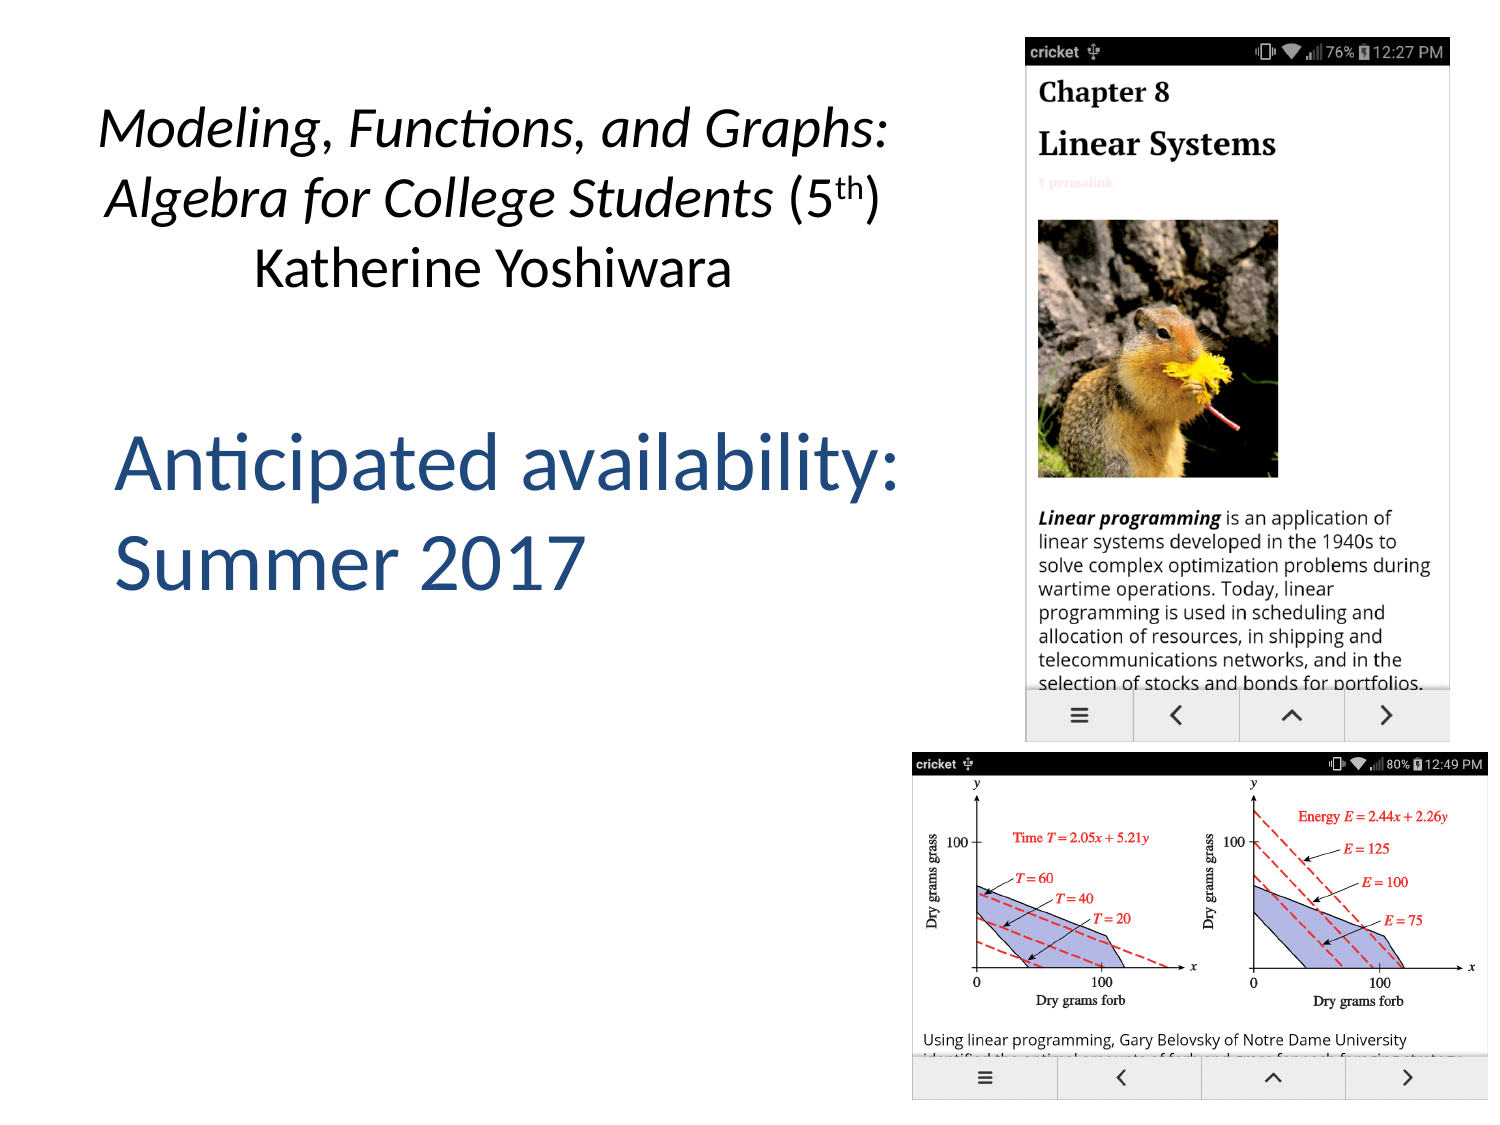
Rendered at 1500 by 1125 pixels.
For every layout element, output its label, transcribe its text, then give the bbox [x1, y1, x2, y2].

text_box Anticipated availability: Summer 2017 [99, 399, 963, 615]
picture [1024, 37, 1451, 742]
picture [912, 752, 1488, 1101]
title Modeling, Functions, and Graphs: Algebra for College Students (5th) Katherine Yoshiwara [75, 50, 913, 338]
